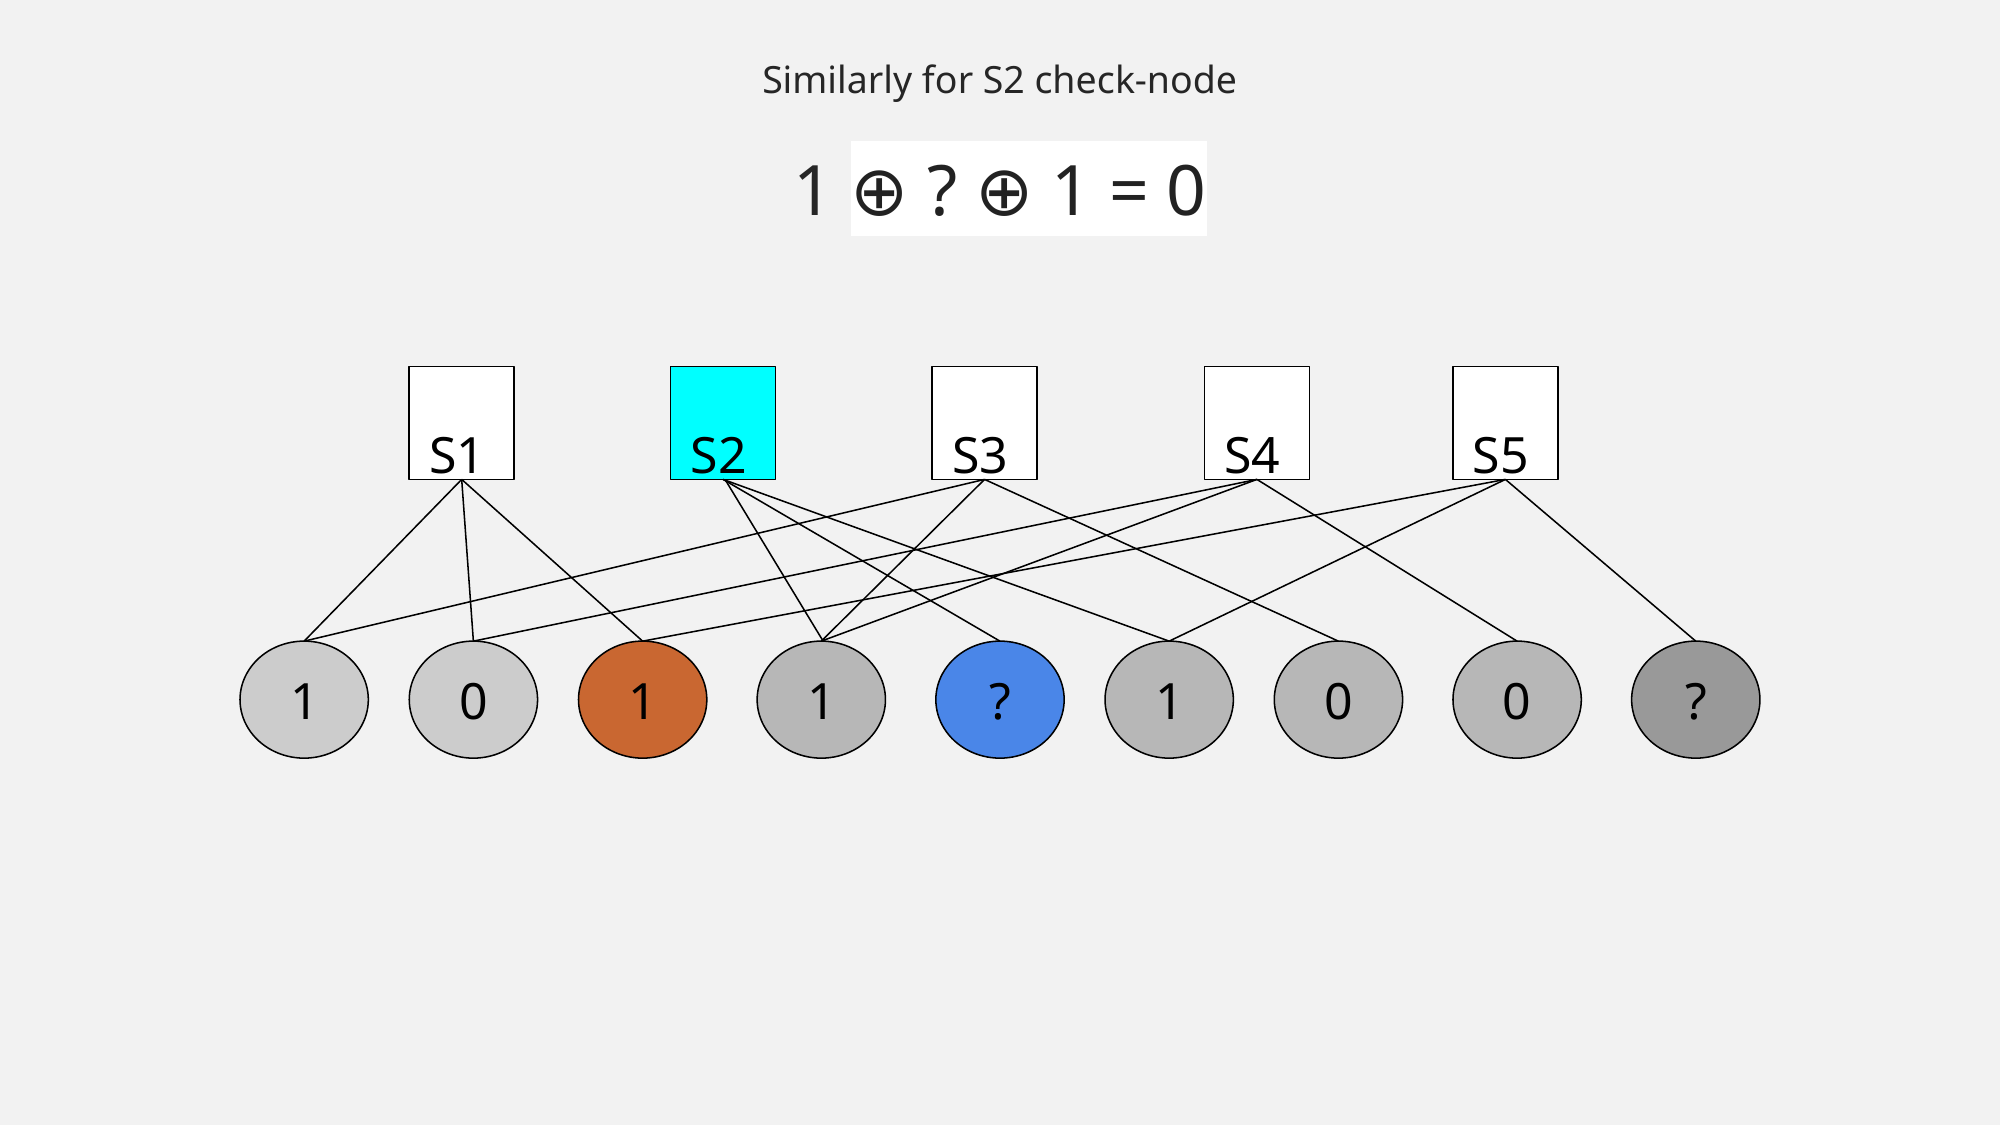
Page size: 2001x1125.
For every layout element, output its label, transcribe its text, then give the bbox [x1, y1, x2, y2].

text_box 1 [757, 642, 886, 759]
text_box 0 [1452, 642, 1582, 759]
text_box 1 [1105, 642, 1234, 759]
list Similarly for S2 check-node 1 ⊕ ? ⊕ 1 = 0 [137, 48, 1863, 321]
text_box 0 [409, 642, 538, 759]
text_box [304, 479, 473, 642]
text_box S4 [1204, 366, 1310, 479]
text_box S5 [1452, 366, 1558, 479]
text_box ? [1631, 641, 1760, 759]
text_box S2 [670, 366, 776, 479]
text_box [642, 479, 1506, 642]
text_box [473, 479, 642, 642]
text_box ? [935, 642, 1065, 759]
text_box 0 [1274, 642, 1403, 759]
text_box S3 [932, 366, 1038, 479]
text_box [1506, 479, 1696, 642]
text_box S1 [409, 366, 515, 479]
text_box 1 [240, 641, 369, 759]
text_box 1 [578, 642, 707, 759]
